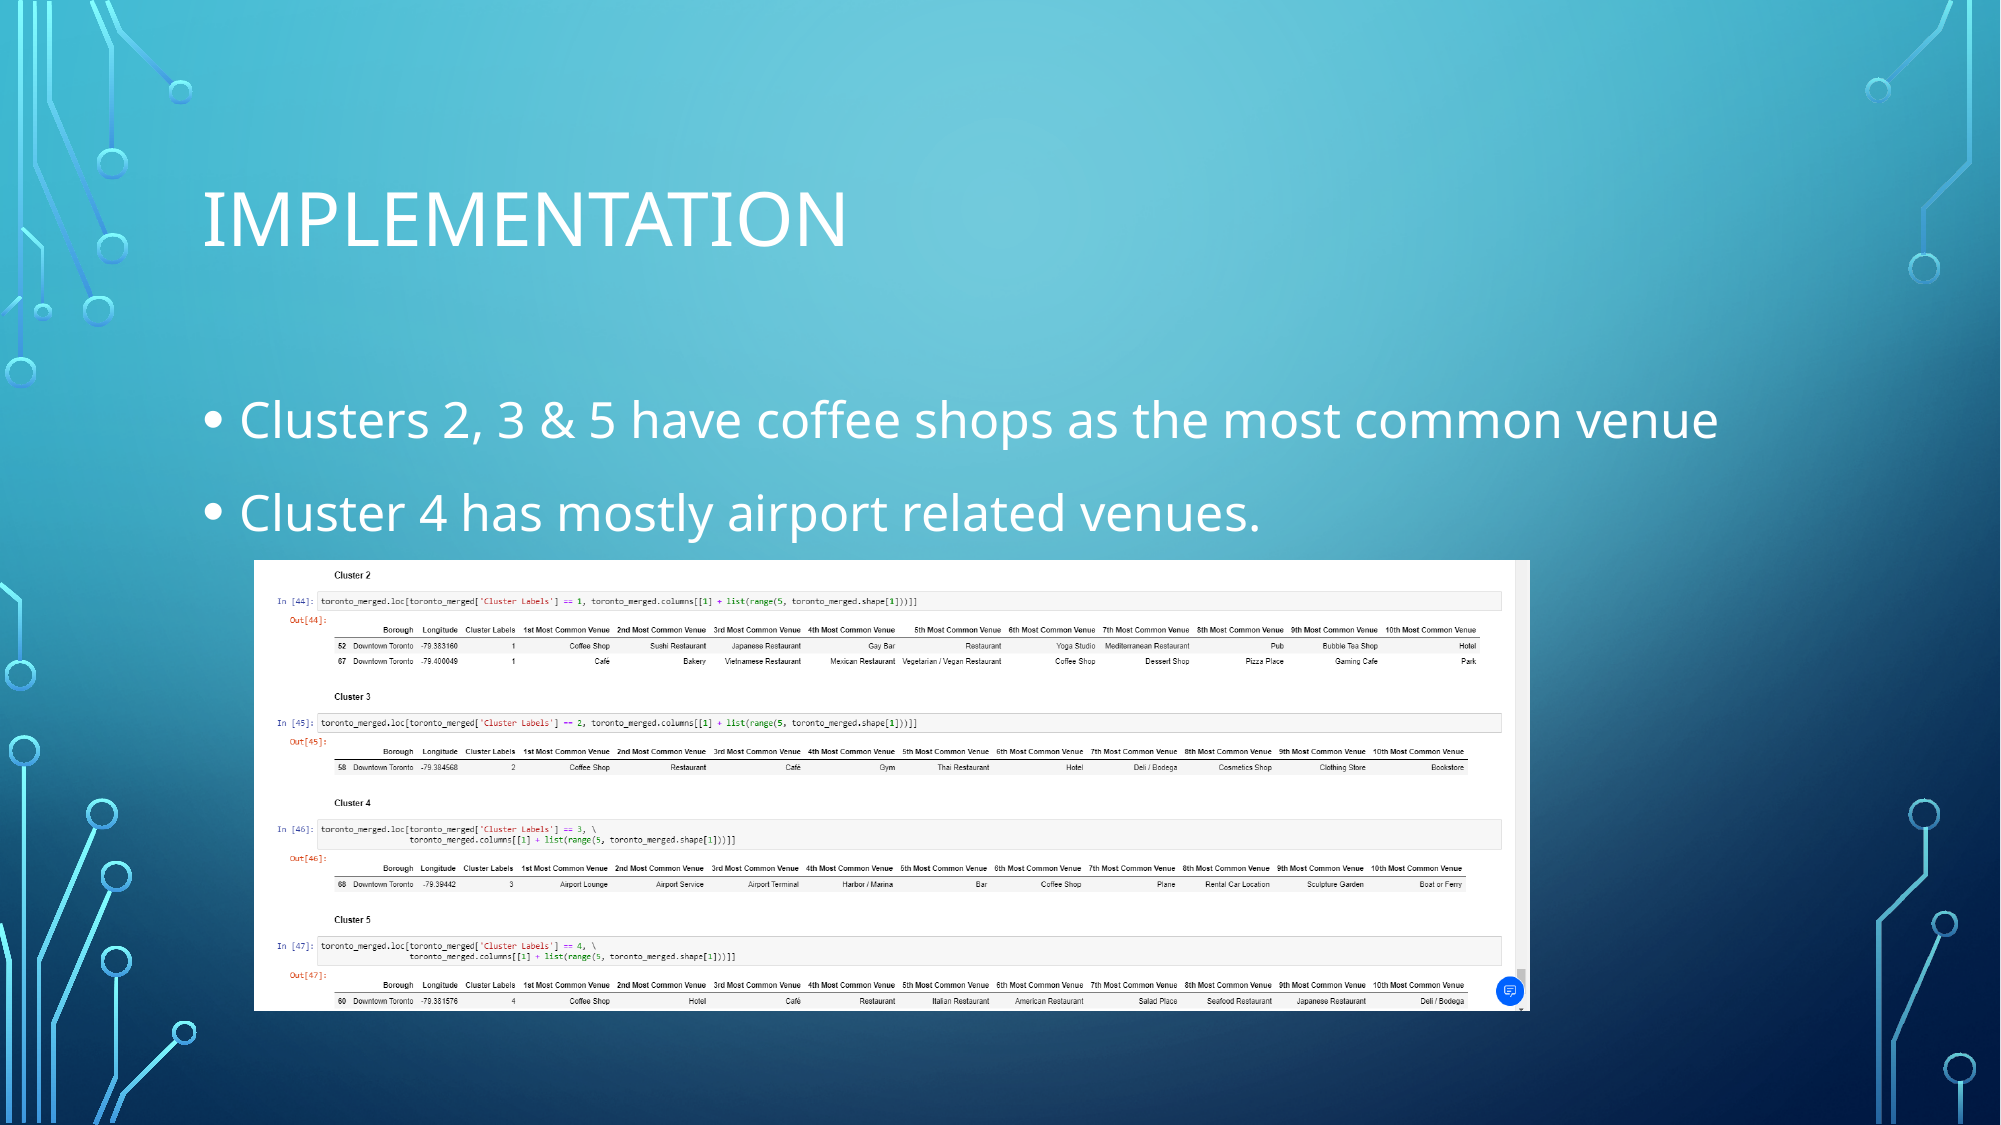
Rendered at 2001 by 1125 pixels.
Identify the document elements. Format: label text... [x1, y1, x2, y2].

list Clusters 2, 3 & 5 have coffee shops as the most common venue Cluster 4 has mostly airport related venues. [187, 369, 1813, 1034]
picture [253, 560, 1530, 1011]
title Implementation [187, 101, 1813, 344]
